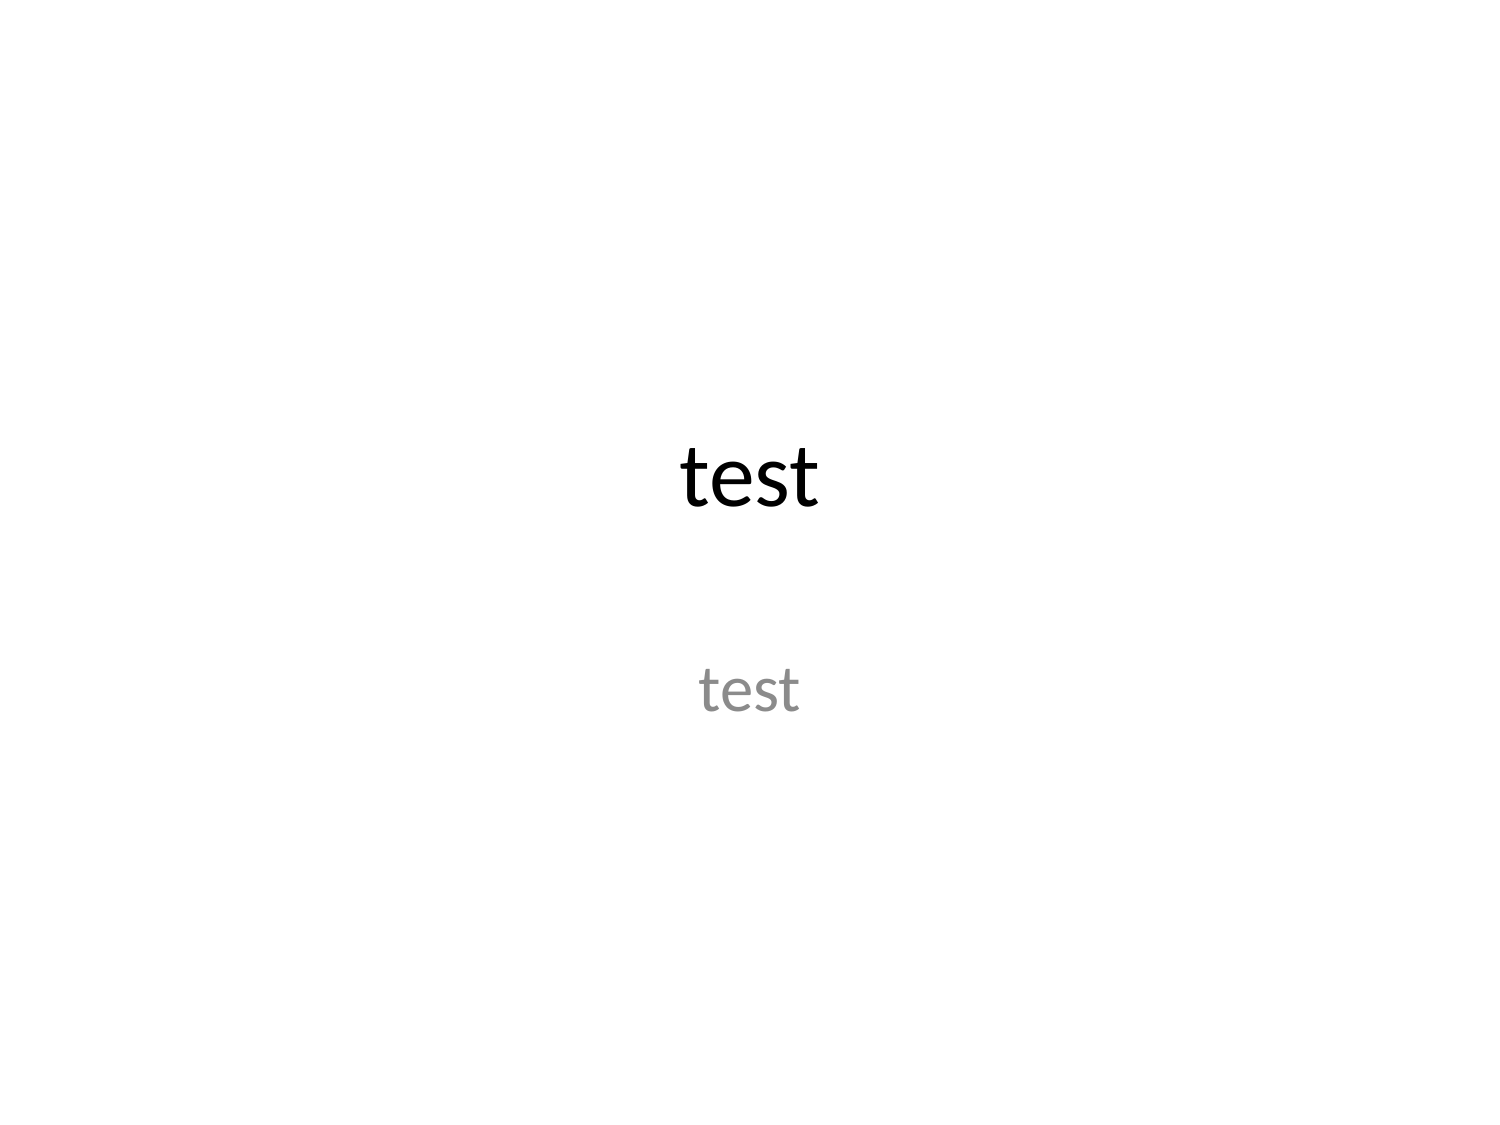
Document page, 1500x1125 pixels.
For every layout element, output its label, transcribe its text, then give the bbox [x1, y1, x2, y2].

title test [112, 349, 1388, 591]
subtitle test [225, 637, 1275, 925]
